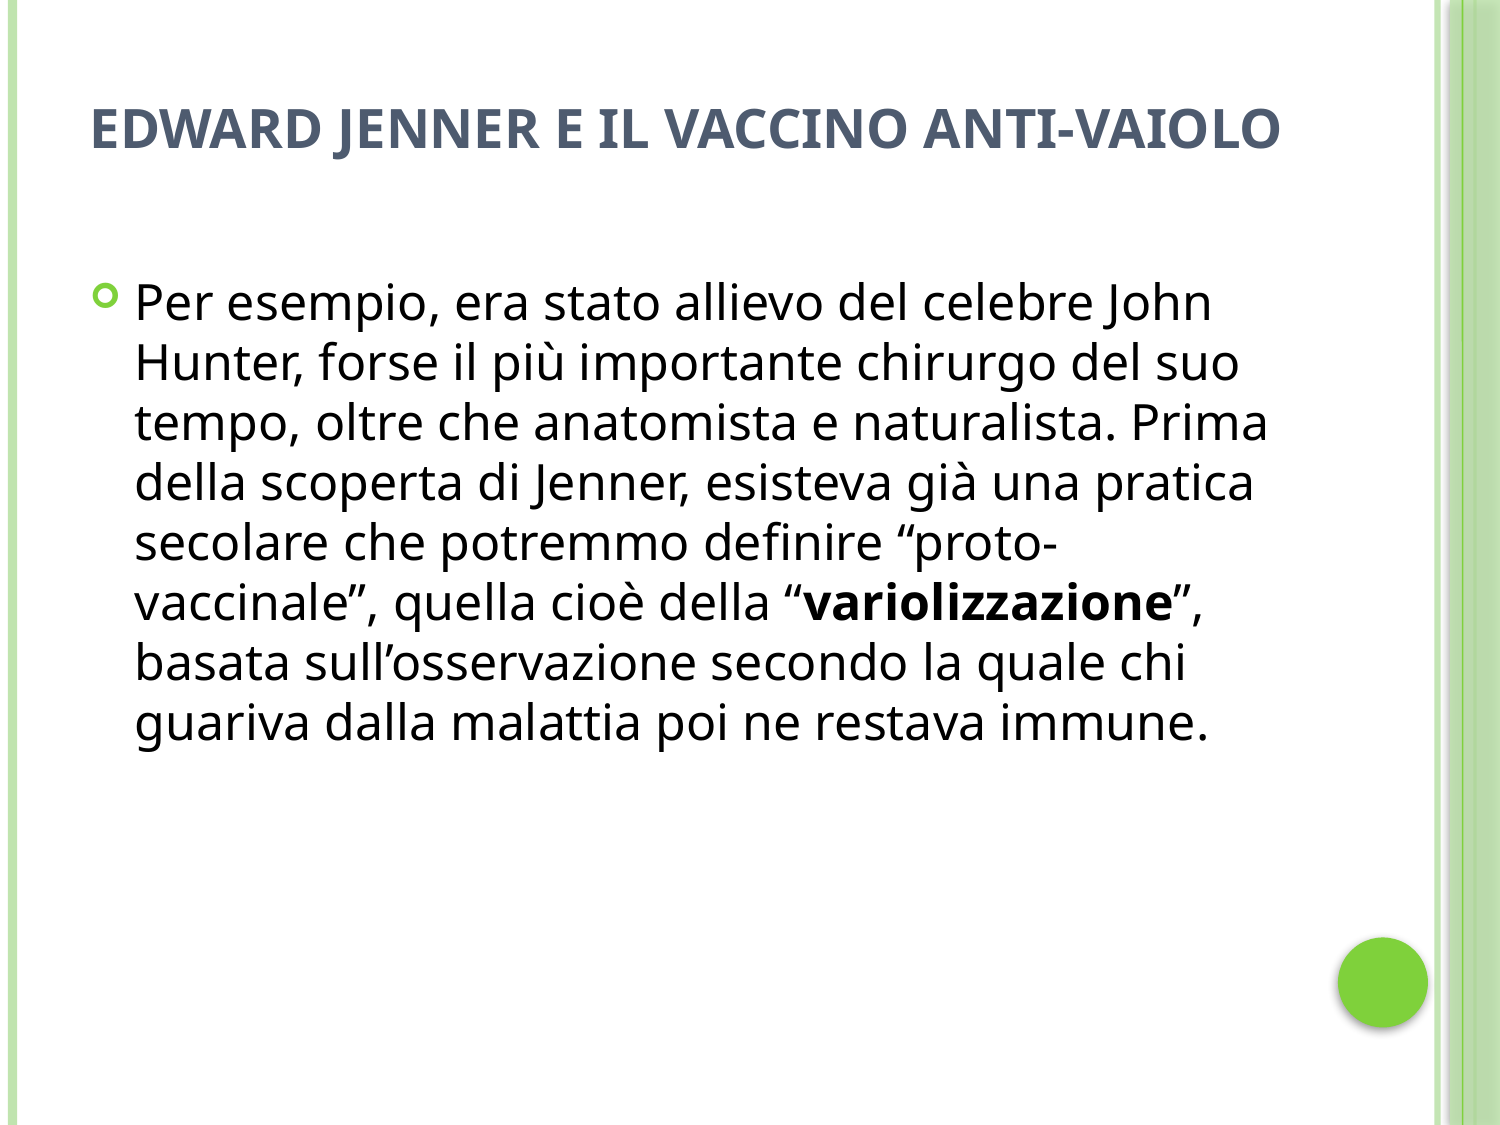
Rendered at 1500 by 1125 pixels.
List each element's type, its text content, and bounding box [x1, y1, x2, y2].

title Edward Jenner e il vaccino anti-vaiolo [75, 45, 1300, 233]
list Per esempio, era stato allievo del celebre John Hunter, forse il più importante chirurgo del suo tempo, oltre che anatomista e naturalista. Prima della scoperta di Jenner, esisteva già una pratica secolare che potremmo definire “proto-vaccinale”, quella cioè della “variolizzazione”, basata sull’osservazione secondo la quale chi guariva dalla malattia poi ne restava immune. [75, 262, 1300, 1062]
